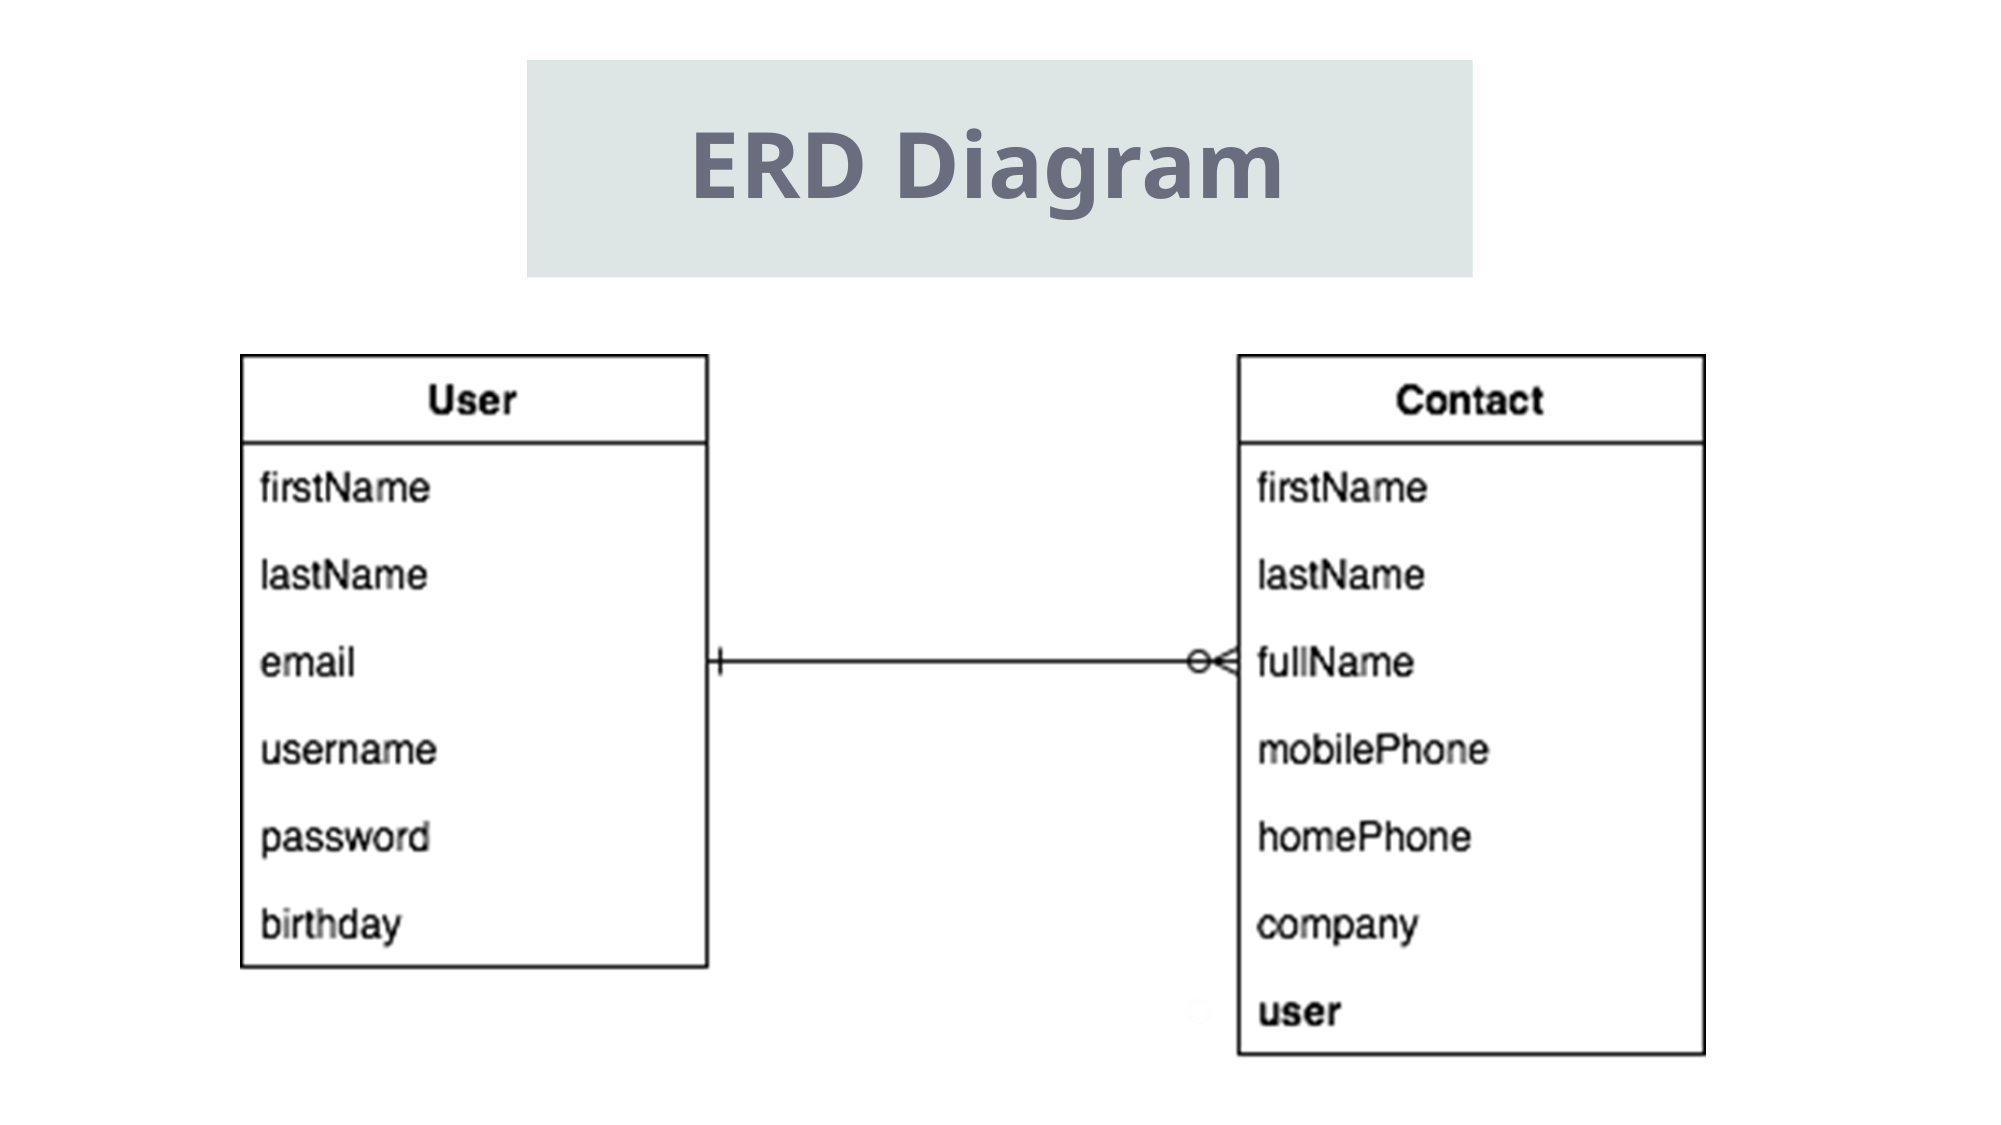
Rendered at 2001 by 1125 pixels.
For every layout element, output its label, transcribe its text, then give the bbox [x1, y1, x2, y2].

title ERD Diagram [527, 59, 1473, 278]
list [240, 354, 1706, 1066]
